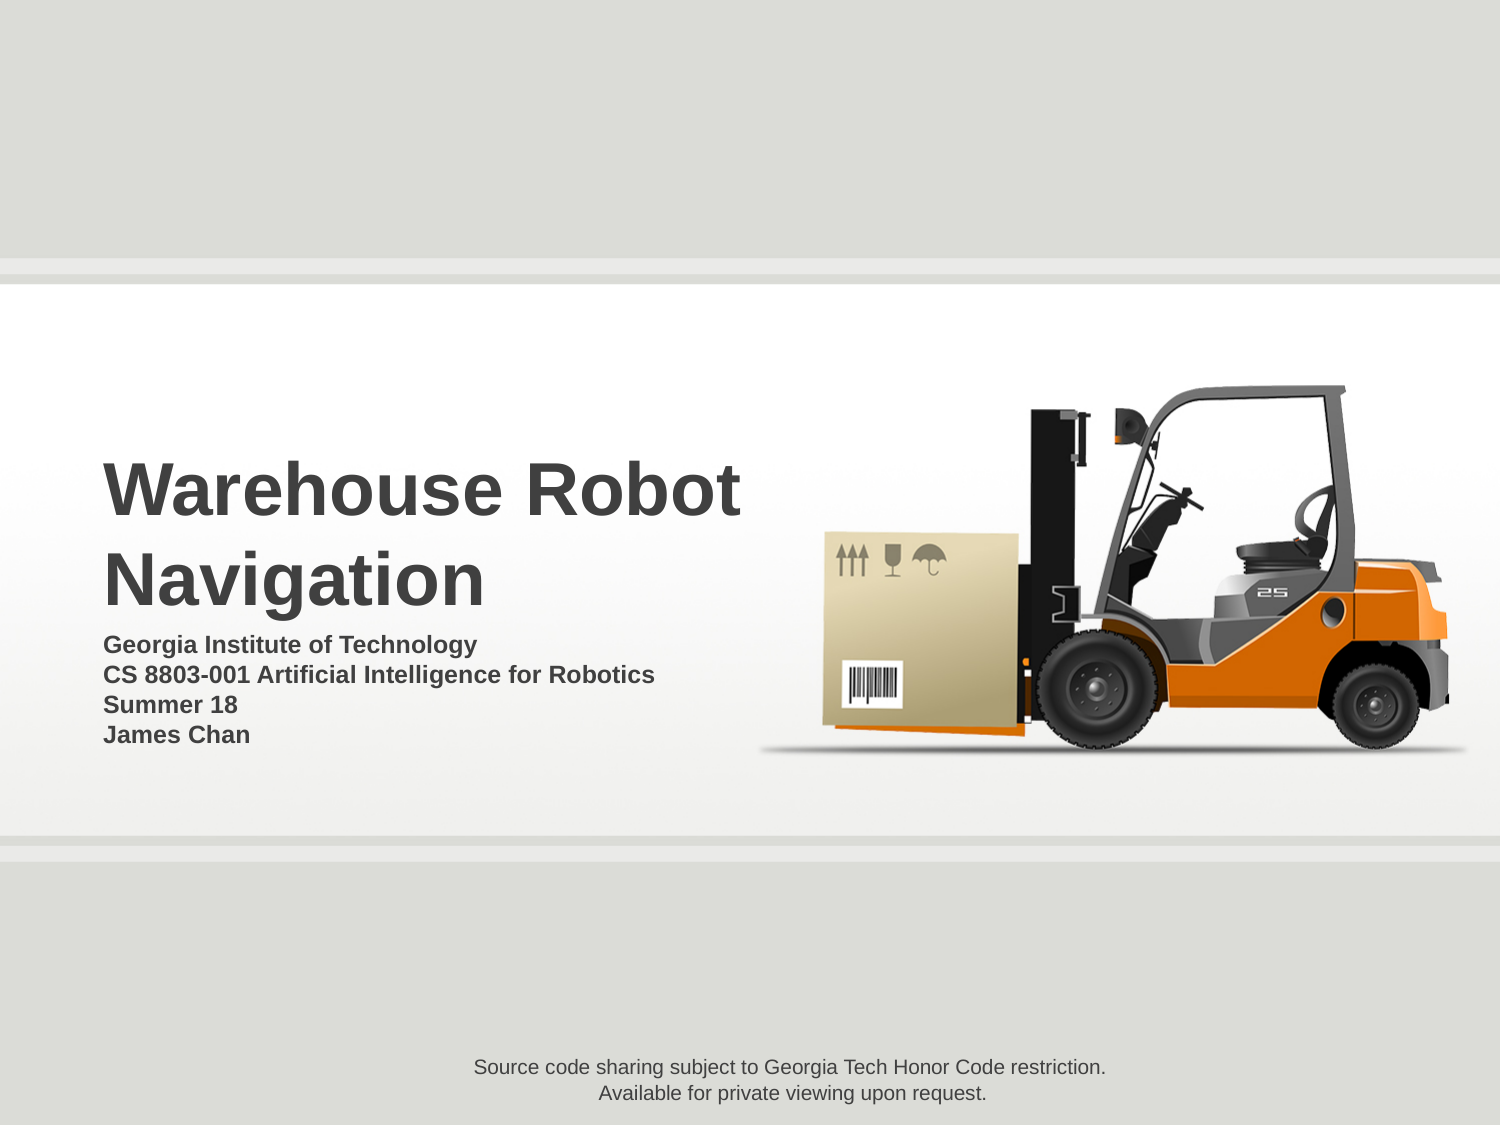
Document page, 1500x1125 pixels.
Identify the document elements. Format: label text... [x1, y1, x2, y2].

picture [0, 0, 1500, 1125]
text_box Warehouse Robot Navigation [88, 432, 874, 628]
text_box Georgia Institute of Technology CS 8803-001 Artificial Intelligence for Robotics Summer 18 James Chan [88, 628, 874, 756]
text_box Source code sharing subject to Georgia Tech Honor Code restriction. Available for private viewing upon request. [458, 1046, 1128, 1112]
